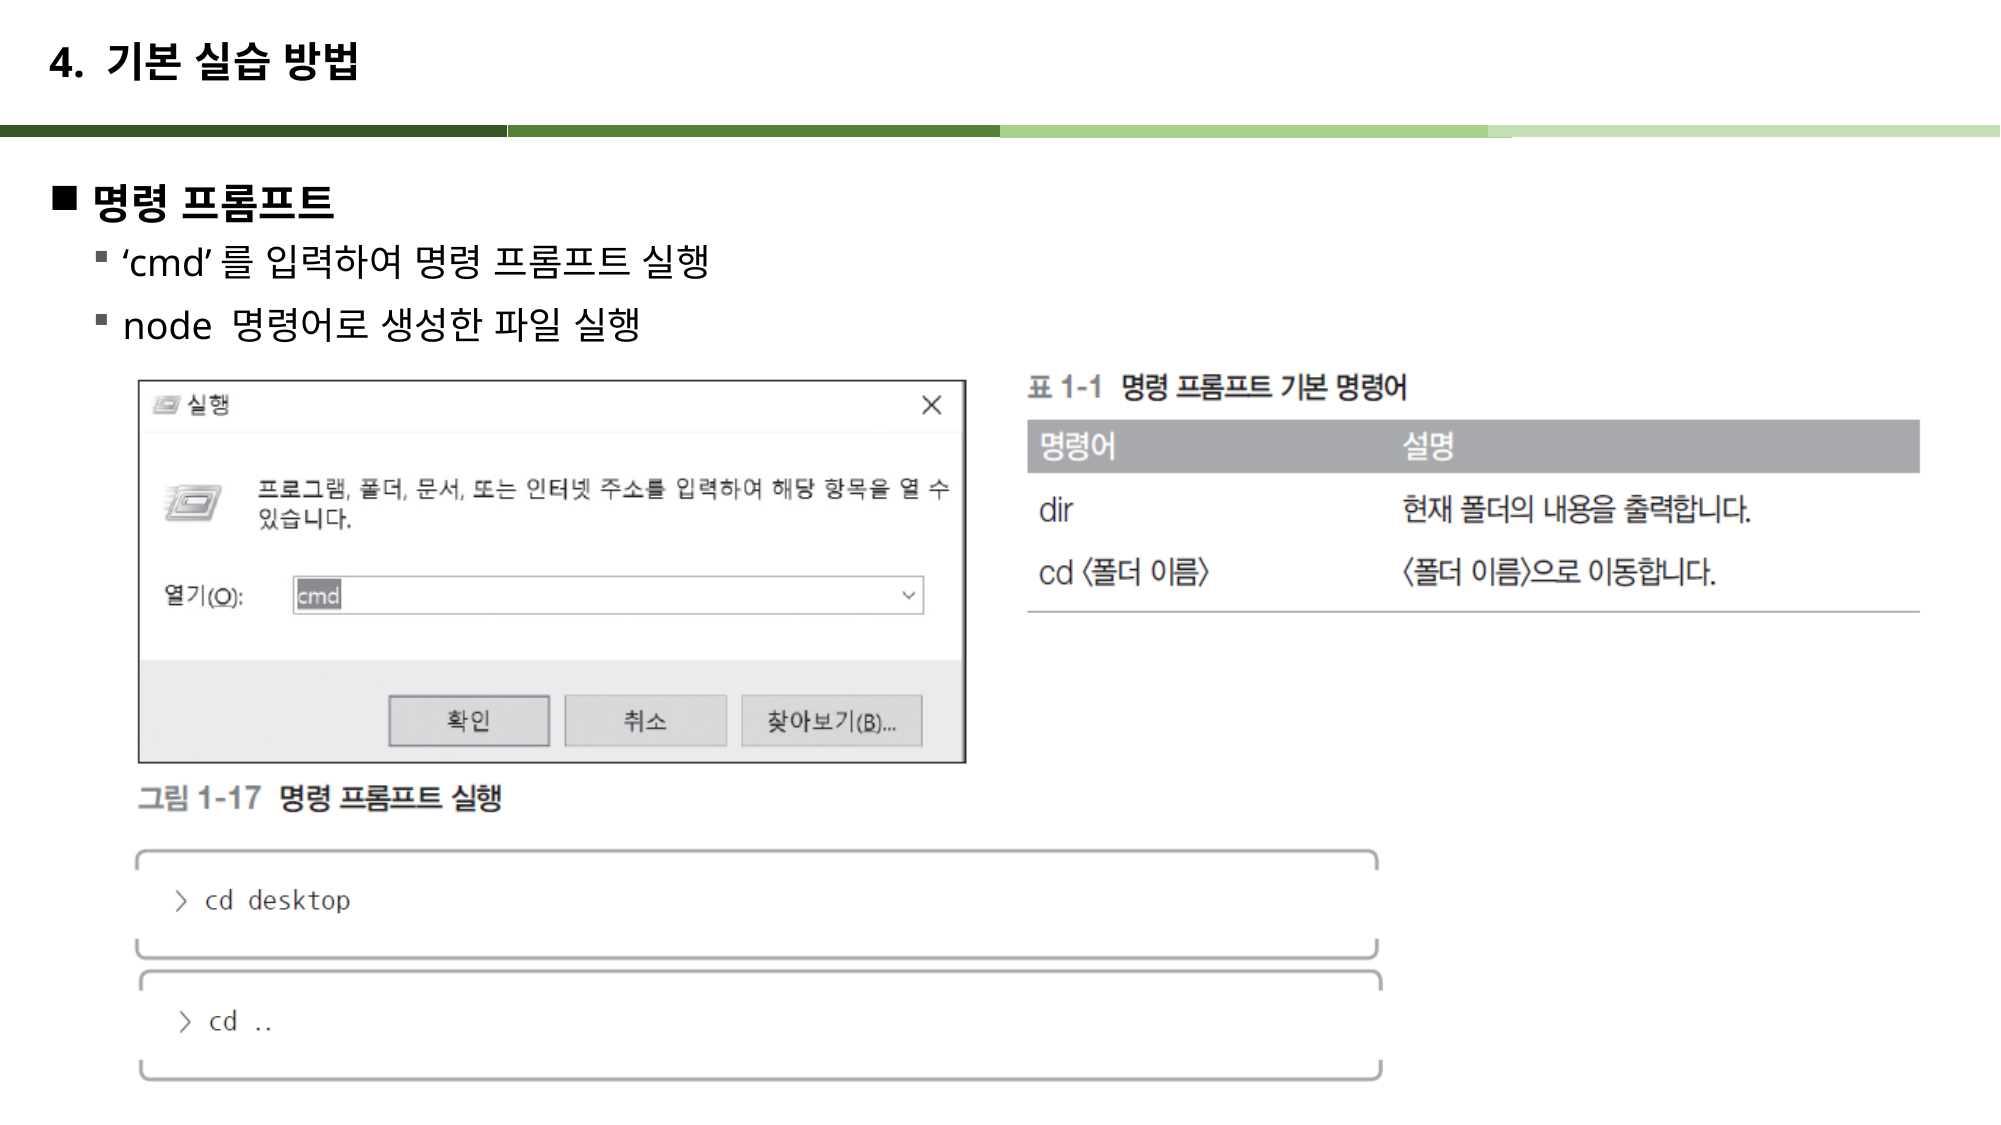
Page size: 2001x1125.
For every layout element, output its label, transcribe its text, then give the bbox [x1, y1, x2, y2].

picture [136, 966, 1383, 1086]
picture [1019, 362, 1926, 616]
picture [132, 377, 973, 818]
picture [132, 847, 1383, 962]
list 명령 프롬프트 ‘cmd’를 입력하여 명령 프롬프트 실행 node 명령어로 생성한 파일 실행 [34, 145, 1942, 357]
title 4. 기본 실습 방법 [34, 30, 1275, 98]
